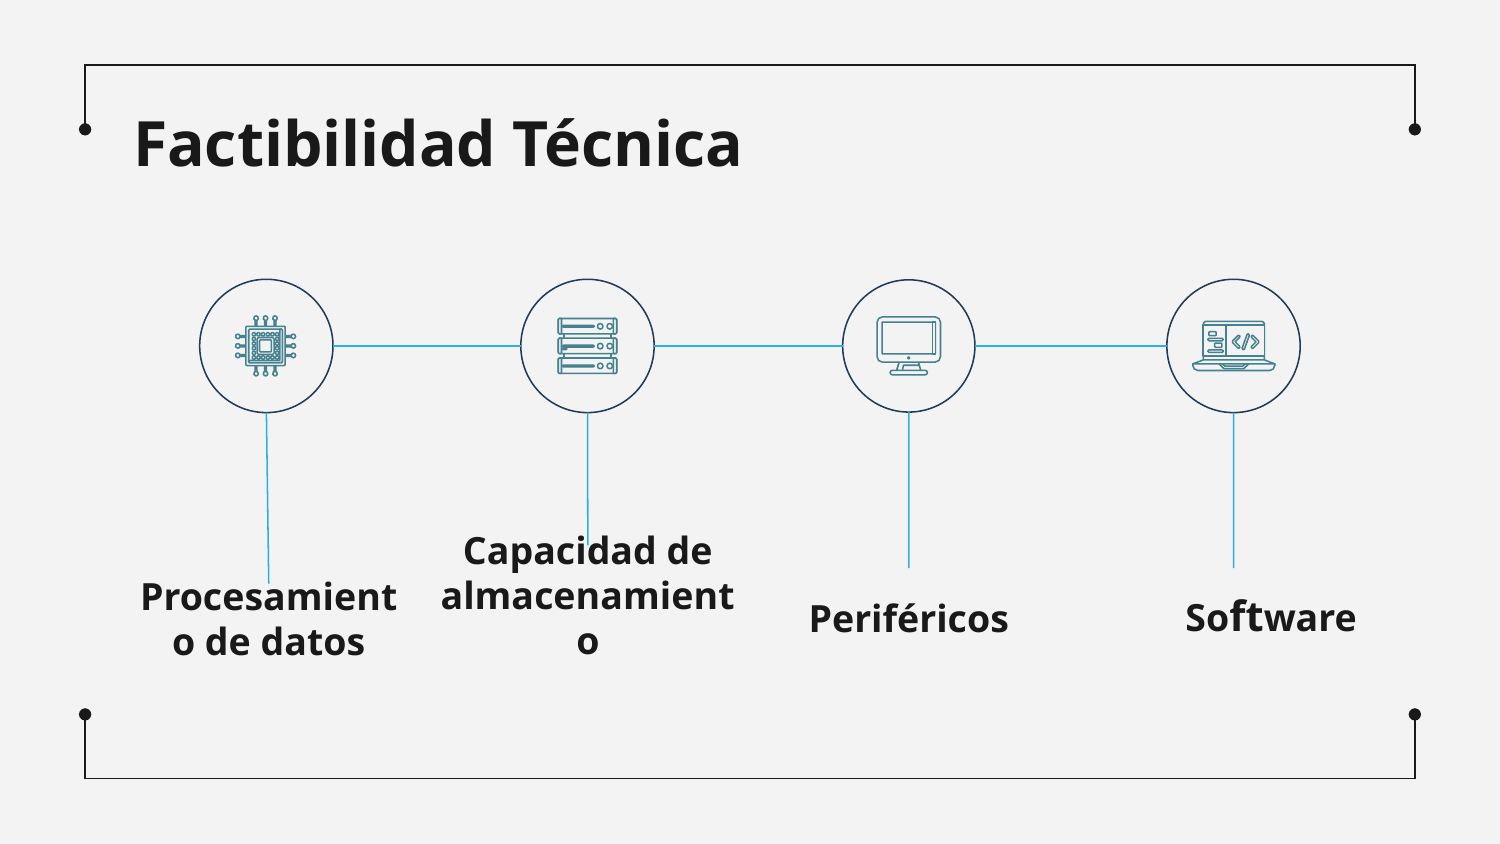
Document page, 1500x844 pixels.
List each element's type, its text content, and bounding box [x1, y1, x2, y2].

text_box [1166, 279, 1301, 413]
title Factibilidad Técnica [118, 88, 1383, 183]
text_box Periféricos [760, 568, 1058, 655]
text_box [876, 316, 941, 376]
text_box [266, 412, 270, 584]
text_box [234, 315, 296, 377]
text_box Software [1084, 568, 1383, 655]
text_box [199, 279, 333, 413]
text_box [842, 279, 975, 413]
text_box Capacidad de almacenamiento [415, 545, 761, 678]
text_box [520, 279, 655, 413]
text_box Procesamiento de datos [120, 583, 415, 678]
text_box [558, 318, 618, 374]
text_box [1192, 321, 1276, 371]
